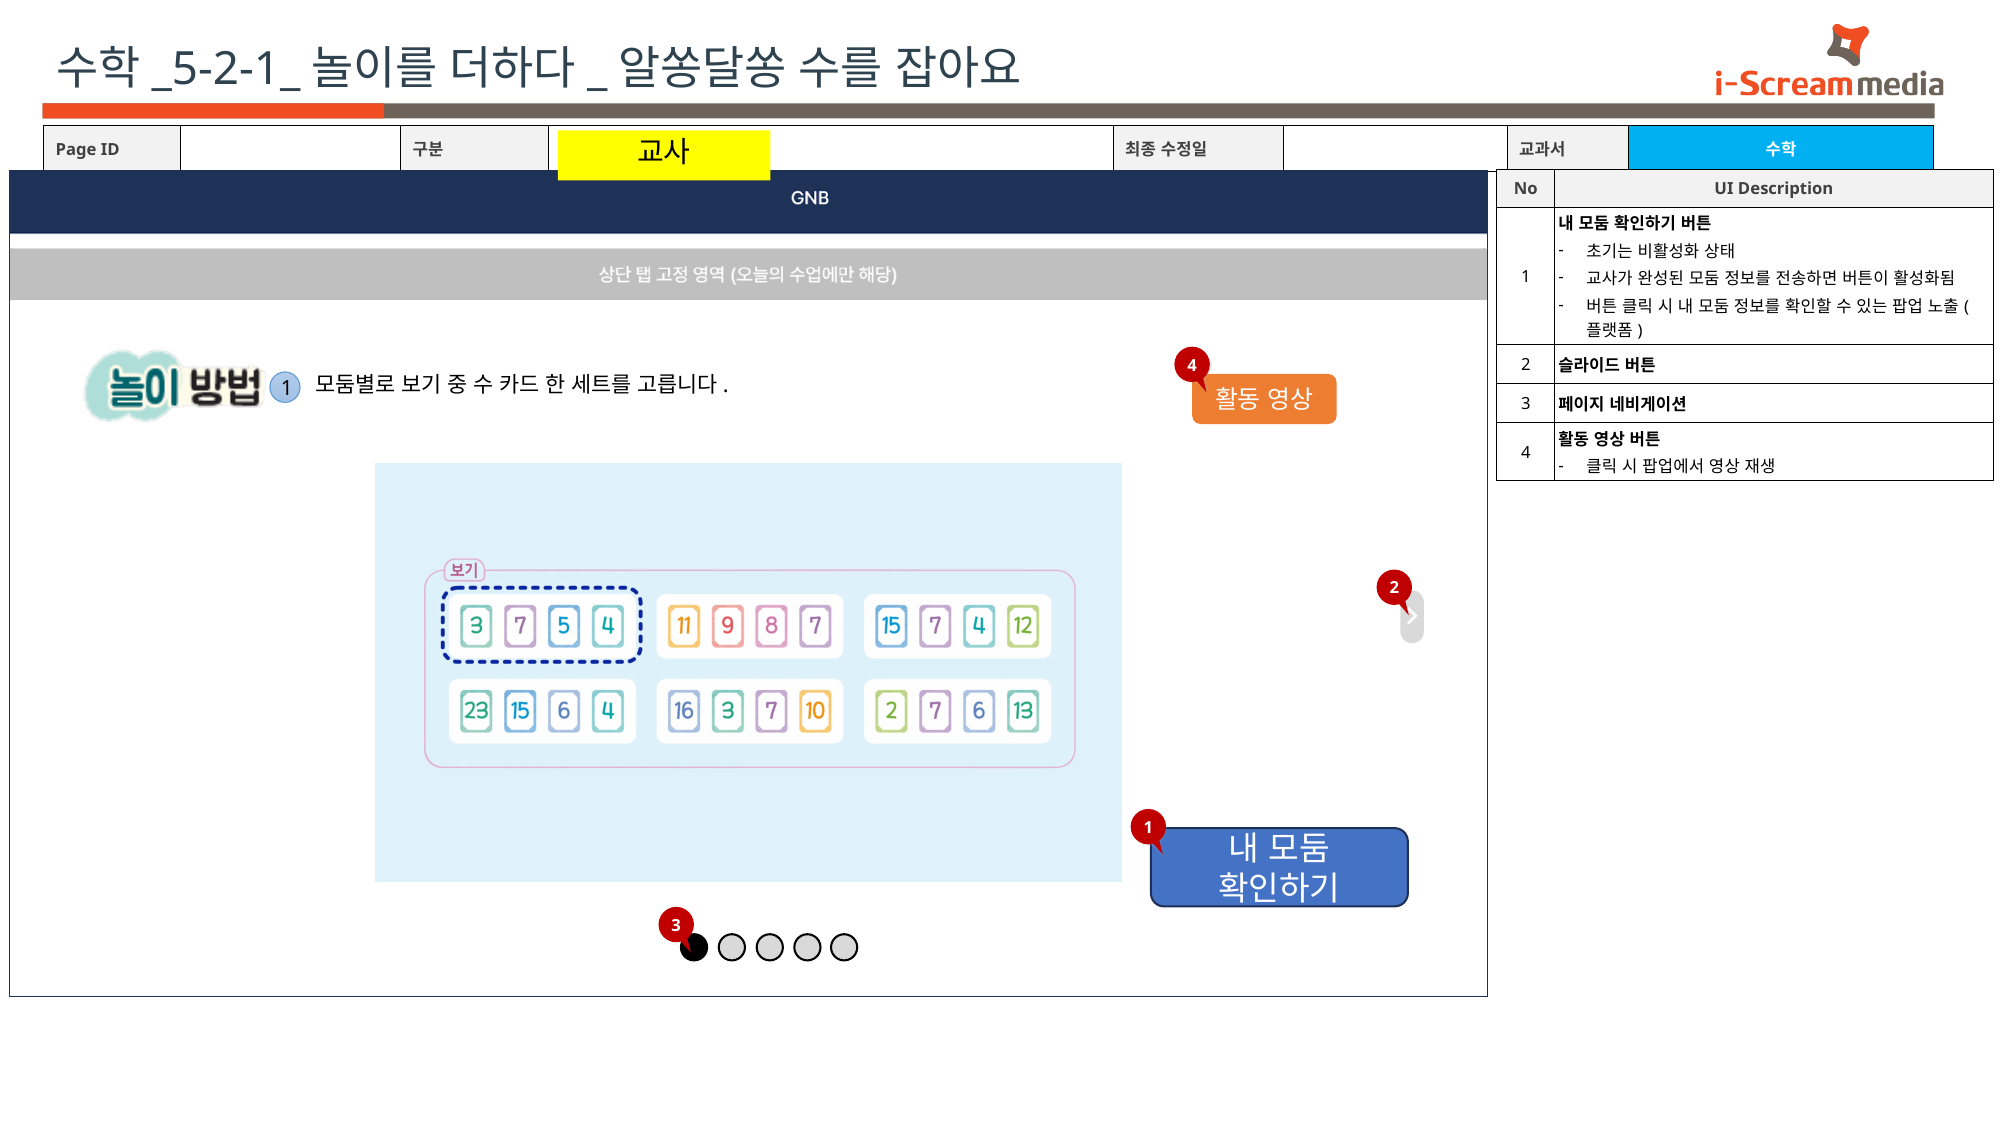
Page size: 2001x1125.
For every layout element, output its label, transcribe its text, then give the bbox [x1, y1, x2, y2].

table_header UI Description [1555, 170, 1993, 207]
text_box 1 [1129, 807, 1168, 856]
picture [10, 171, 1487, 996]
table_cell 2 [1497, 345, 1554, 383]
table_cell 슬라이드 버튼 [1555, 345, 1993, 383]
table_cell 내 모둠 확인하기 버튼 초기는 비활성화 상태 교사가 완성된 모둠 정보를 전송하면 버튼이 활성화됨 버튼 클릭 시 내 모둠 정보를 확인할 수 있는 팝업 노출(플랫폼) [1555, 208, 1993, 344]
text_box 내 모둠 확인하기 [1149, 827, 1409, 908]
table_cell 3 [1497, 384, 1554, 422]
text_box 4 [1175, 345, 1209, 356]
picture [1715, 23, 1944, 96]
table_cell 4 [1497, 423, 1554, 480]
table_cell 1 [1497, 208, 1554, 344]
text_box 활동 영상 [1191, 403, 1338, 426]
text_box 3 [657, 905, 695, 944]
text_box 교사 [557, 130, 771, 181]
table_header No [1497, 170, 1554, 207]
title 수학_5-2-1_놀이를 더하다_알쏭달쏭 수를 잡아요 [41, 44, 1683, 95]
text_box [1400, 590, 1424, 644]
table_cell 활동 영상 버튼 클릭 시 팝업에서 영상 재생 [1555, 423, 1993, 480]
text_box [269, 356, 1463, 403]
table_cell 페이지 네비게이션 [1555, 384, 1993, 422]
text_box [680, 934, 858, 961]
text_box 2 [1375, 568, 1414, 607]
